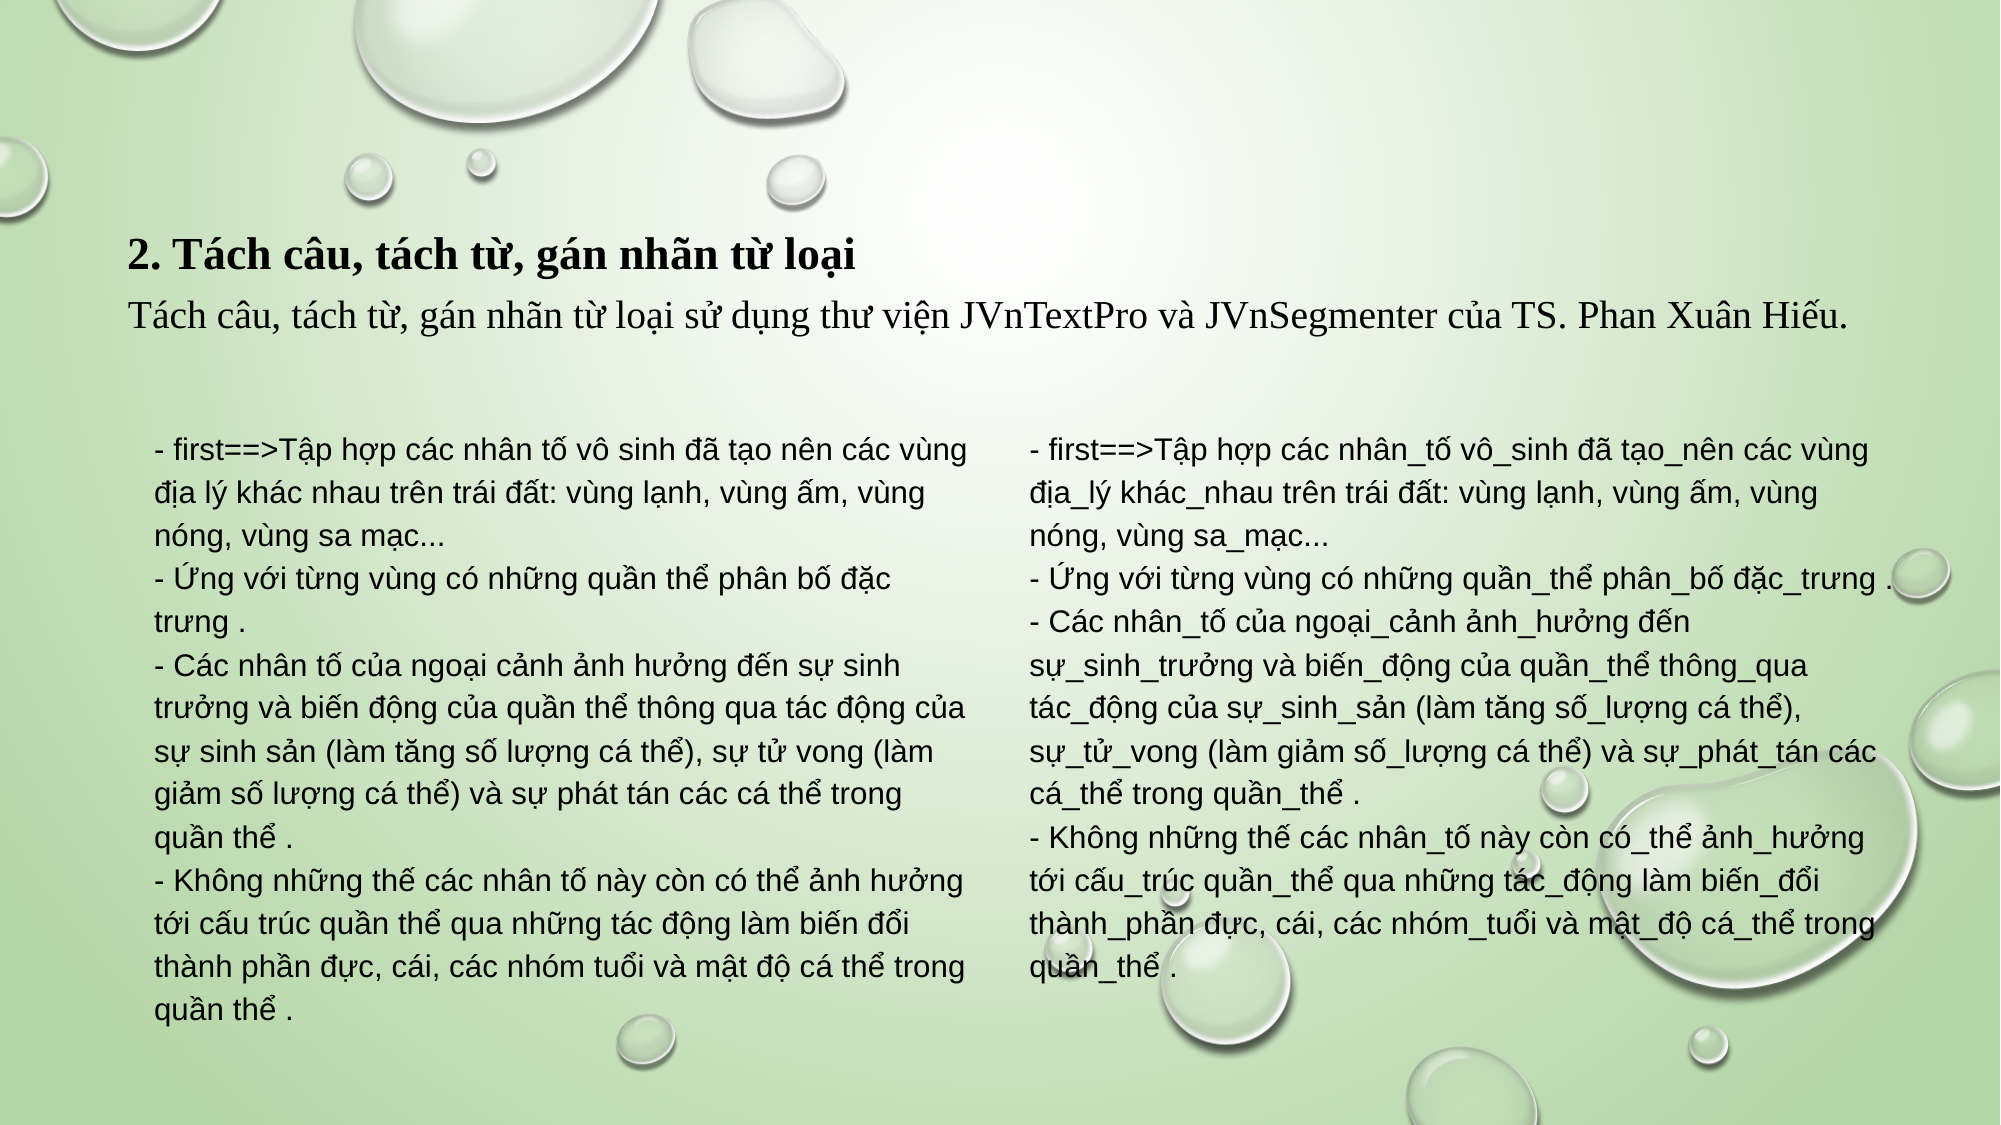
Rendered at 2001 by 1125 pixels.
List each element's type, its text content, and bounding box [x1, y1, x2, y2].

text_box - first==>Tập hợp các nhân tố vô sinh đã tạo nên các vùng địa lý khác nhau trên trái đất: vùng lạnh, vùng ấm, vùng nóng, vùng sa mạc... - Ứng với từng vùng có những quần thể phân bố đặc trưng . - Các nhân tố của ngoại cảnh ảnh hưởng đến sự sinh trưởng và biến động của quần thể thông qua tác động của sự sinh sản (làm tăng số lượng cá thể), sự tử vong (làm giảm số lượng cá thể) và sự phát tán các cá thể trong quần thể . - Không những thế các nhân tố này còn có thể ảnh hưởng tới cấu trúc quần thể qua những tác động làm biến đổi thành phần đực, cái, các nhóm tuổi và mật độ cá thể trong quần thể . [139, 408, 985, 1037]
subtitle 2. Tách câu, tách từ, gán nhãn từ loại Tách câu, tách từ, gán nhãn từ loại sử dụng thư viện JVnTextPro và JVnSegmenter của TS. Phan Xuân Hiếu. [112, 205, 1930, 409]
text_box - first==>Tập hợp các nhân_tố vô_sinh đã tạo_nên các vùng địa_lý khác_nhau trên trái đất: vùng lạnh, vùng ấm, vùng nóng, vùng sa_mạc... - Ứng với từng vùng có những quần_thể phân_bố đặc_trưng . - Các nhân_tố của ngoại_cảnh ảnh_hưởng đến sự_sinh_trưởng và biến_động của quần_thể thông_qua tác_động của sự_sinh_sản (làm tăng số_lượng cá thể), sự_tử_vong (làm giảm số_lượng cá thể) và sự_phát_tán các cá_thể trong quần_thể . - Không những thế các nhân_tố này còn có_thể ảnh_hưởng tới cấu_trúc quần_thể qua những tác_động làm biến_đổi thành_phần đực, cái, các nhóm_tuổi và mật_độ cá_thể trong quần_thể . [1014, 408, 1914, 1037]
picture [0, 0, 2000, 1125]
